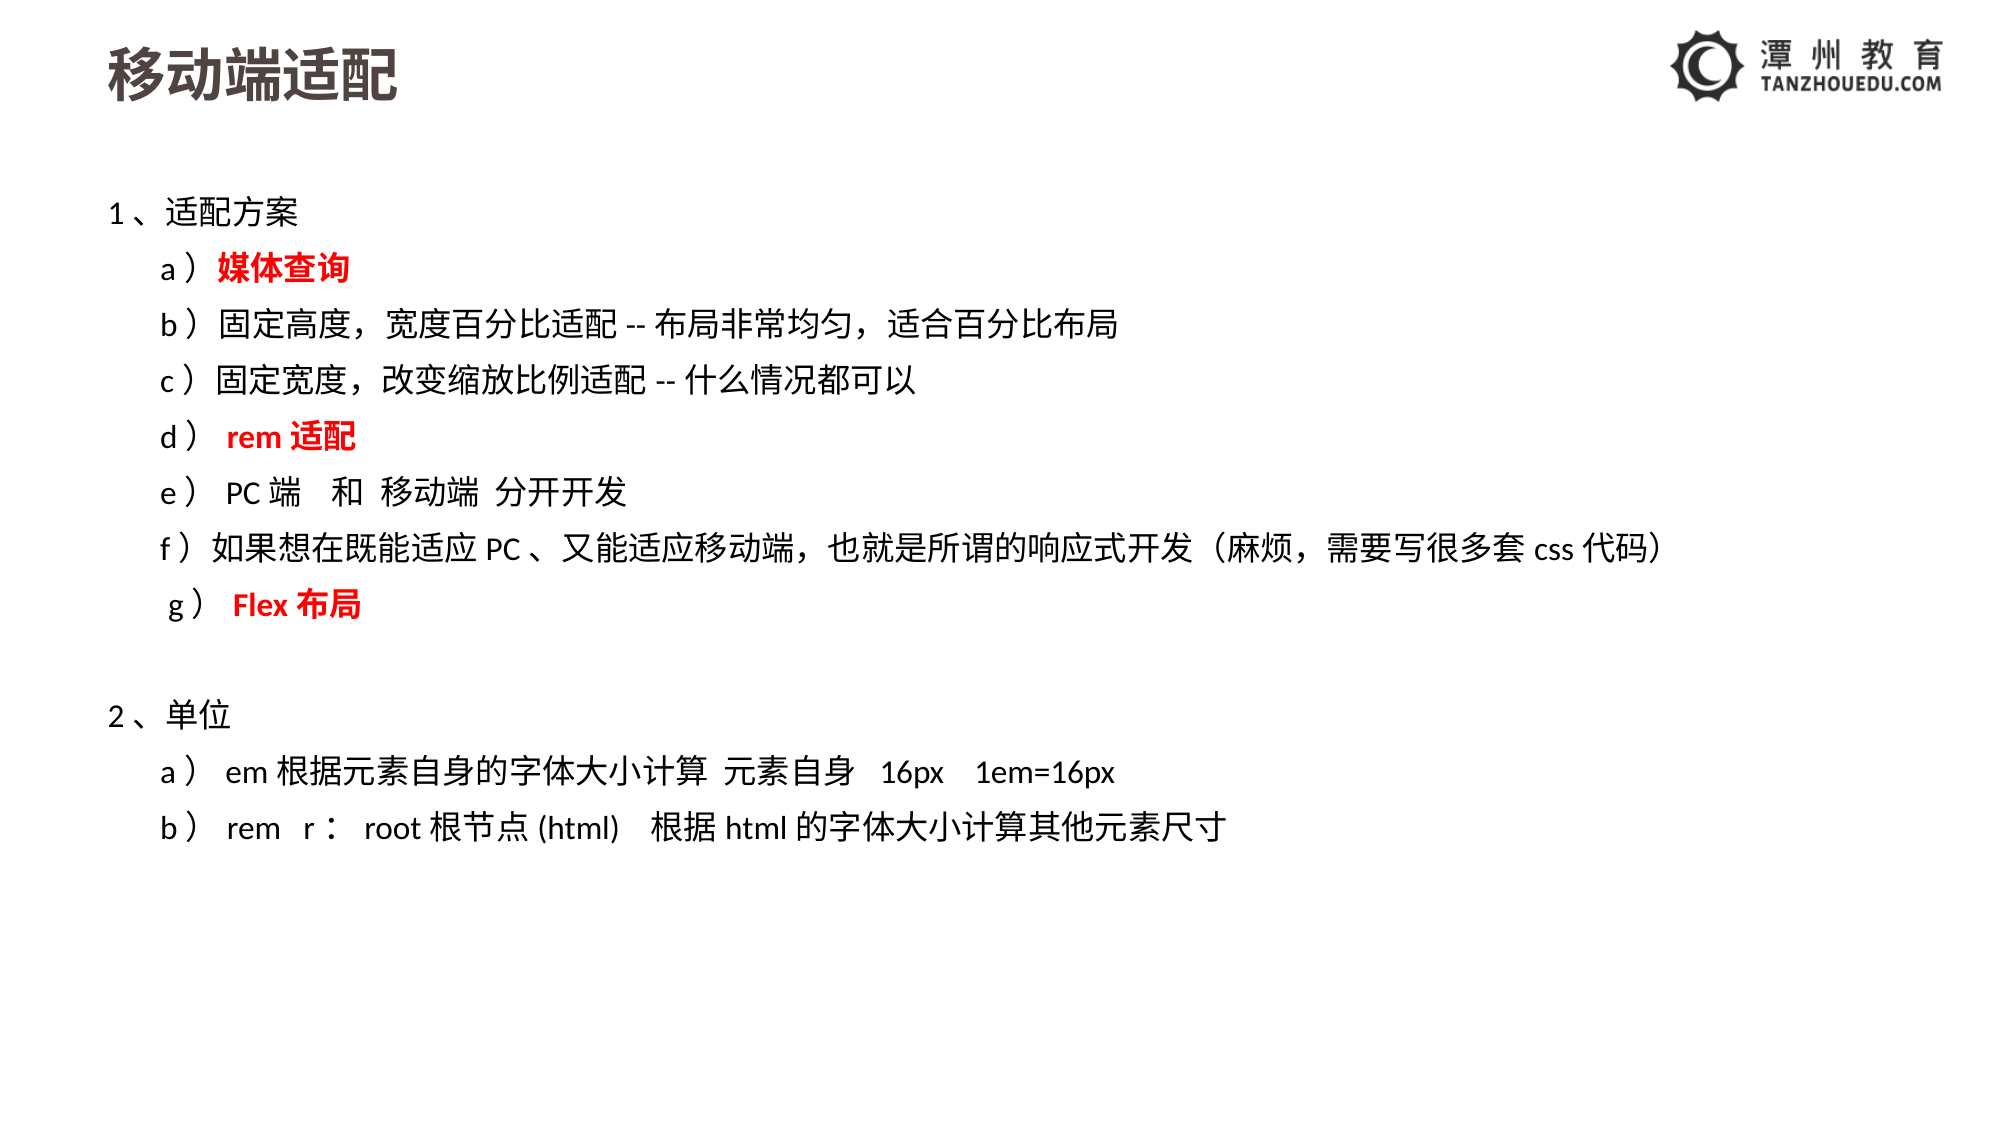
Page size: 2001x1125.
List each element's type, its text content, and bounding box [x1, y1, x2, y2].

text_box 1、适配方案 a）媒体查询 b）固定高度，宽度百分比适配--布局非常均匀，适合百分比布局 c）固定宽度，改变缩放比例适配--什么情况都可以 d）rem适配 e）PC端 和 移动端 分开开发 f）如果想在既能适应PC、又能适应移动端，也就是所谓的响应式开发（麻烦，需要写很多套css代码） g）Flex布局 2、单位 a）em根据元素自身的字体大小计算 元素自身 16px 1em=16px b）rem r：root根节点(html) 根据html的字体大小计算其他元素尺寸 [92, 168, 1943, 1022]
picture [1670, 30, 1943, 102]
text_box 移动端适配 [92, 30, 801, 116]
